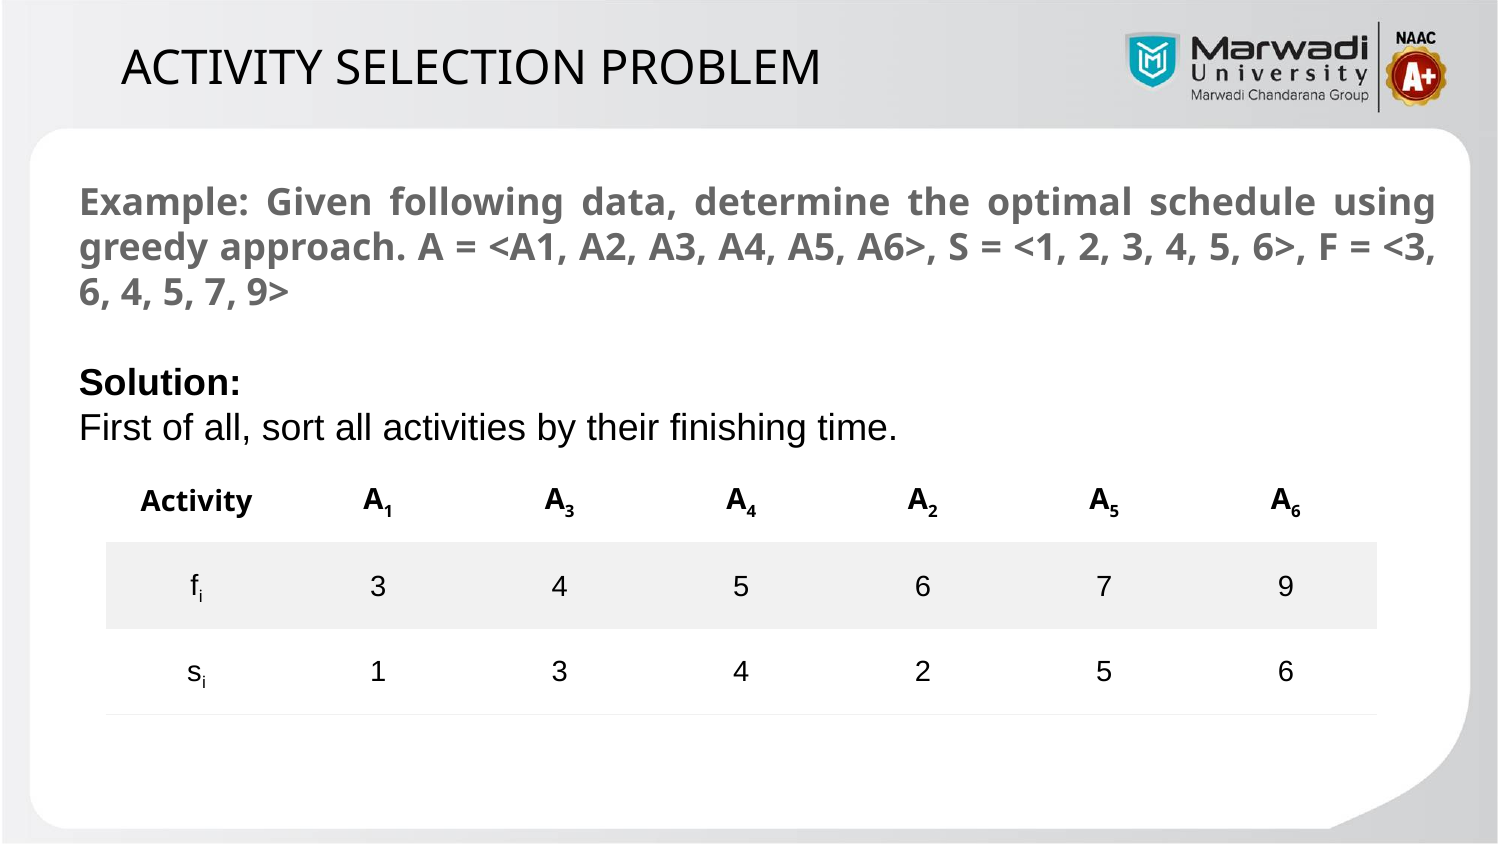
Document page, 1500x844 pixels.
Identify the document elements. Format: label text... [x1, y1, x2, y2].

picture [1, 0, 1498, 844]
table_header Activity [106, 457, 287, 542]
table_cell 4 [469, 544, 651, 628]
table_cell si [106, 629, 287, 714]
table_header A5 [1014, 457, 1195, 542]
table_cell 9 [1195, 544, 1377, 628]
table_cell 4 [651, 629, 832, 714]
text_box ACTIVITY SELECTION PROBLEM [105, 22, 1180, 110]
table_header A3 [469, 457, 651, 542]
table_cell fi [106, 544, 287, 628]
text_box Example: Given following data, determine the optimal schedule using greedy approach. A = <A1, A2, A3, A4, A5, A6>, S = <1, 2, 3, 4, 5, 6>, F = <3, 6, 4, 5, 7, 9> Solution: First of all, sort all activities by their finishing time. [64, 162, 1454, 553]
table_cell 2 [832, 629, 1014, 714]
table_header A2 [832, 457, 1014, 542]
table_cell 3 [287, 544, 469, 628]
table_cell 1 [287, 629, 469, 714]
table_cell 5 [1014, 629, 1195, 714]
table_cell 3 [469, 629, 651, 714]
table_header A6 [1195, 457, 1377, 542]
table_header A4 [651, 457, 832, 542]
table_cell 7 [1014, 544, 1195, 628]
table_header A1 [287, 457, 469, 542]
table_cell 6 [1195, 629, 1377, 714]
table_cell 6 [832, 544, 1014, 628]
table_cell 5 [651, 544, 832, 628]
